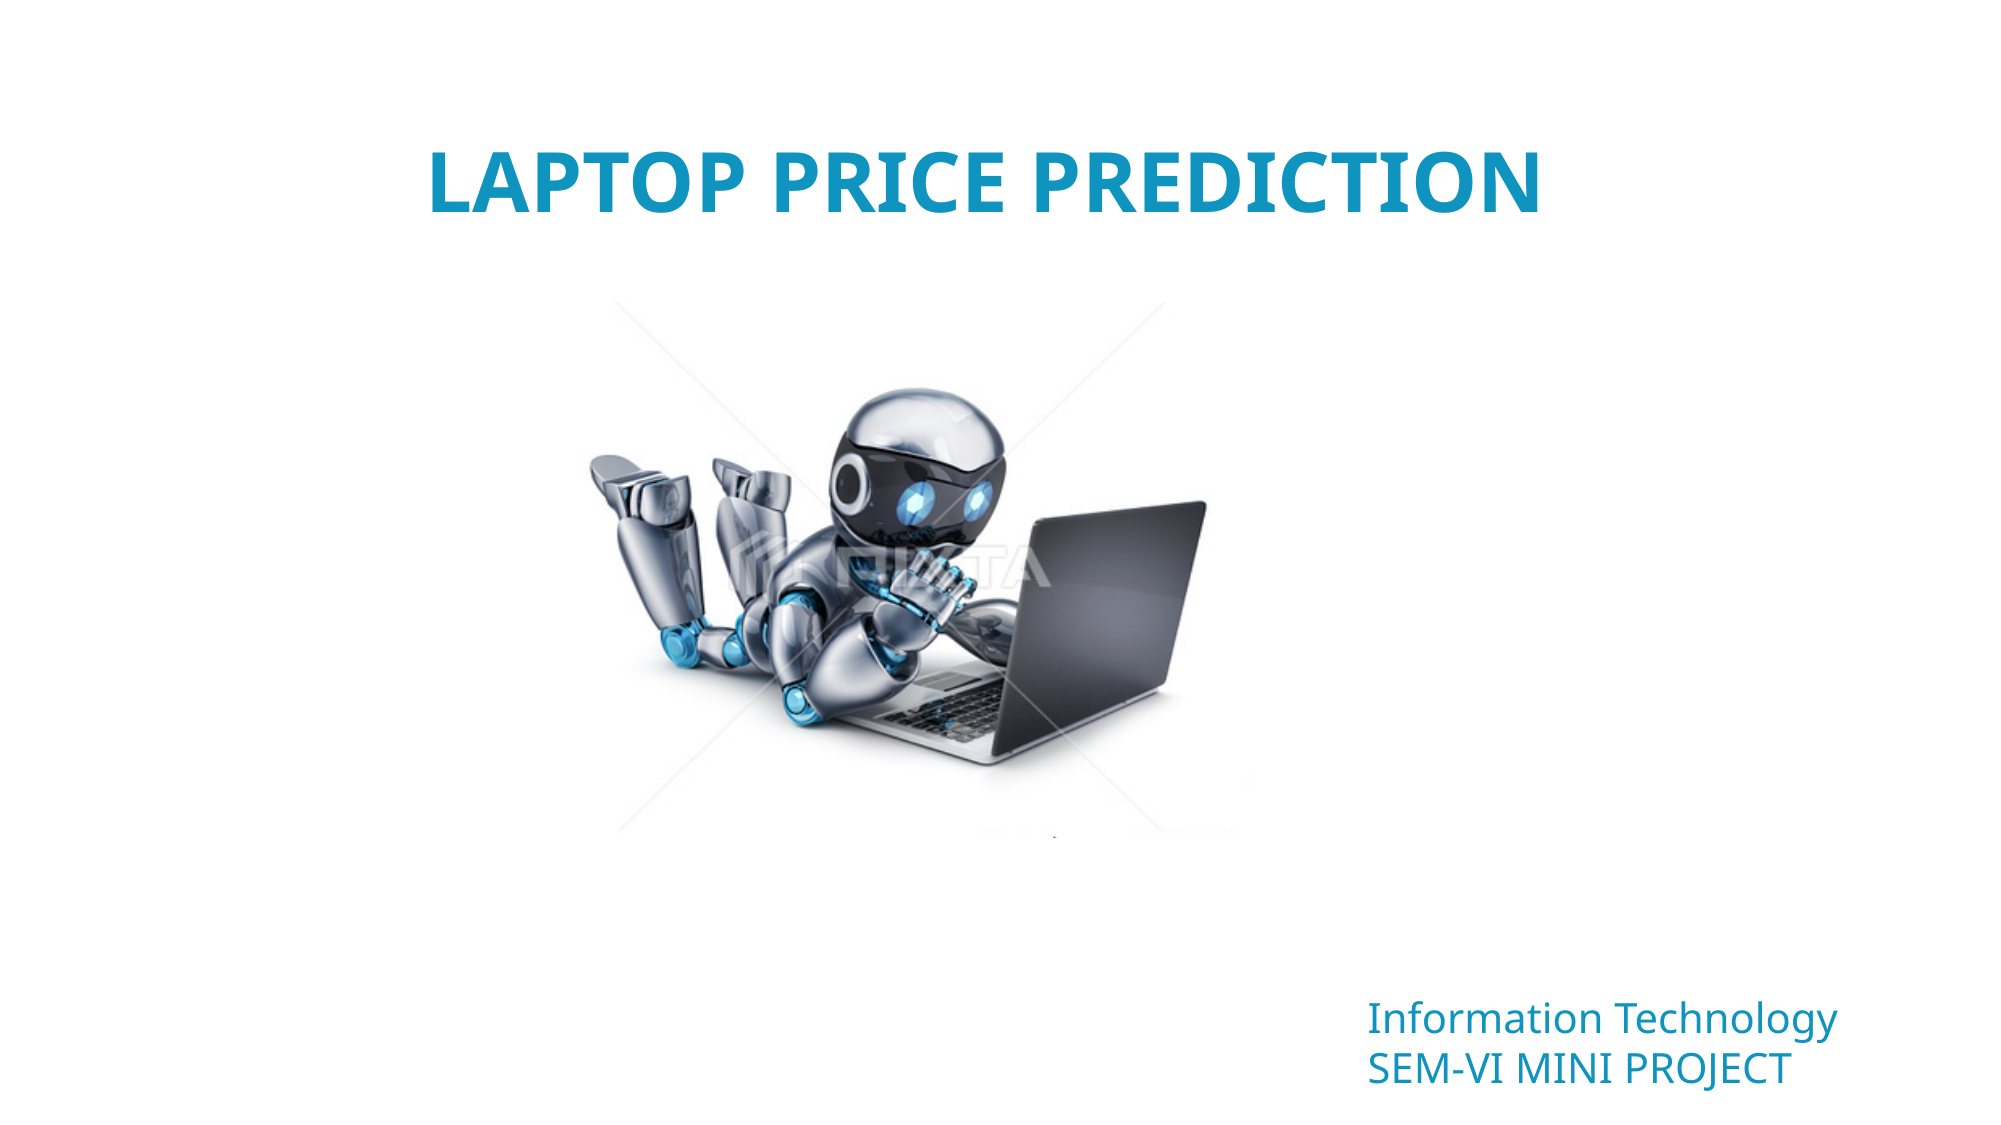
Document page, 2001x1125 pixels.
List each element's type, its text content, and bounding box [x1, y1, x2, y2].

text_box Information Technology SEM-VI MINI PROJECT [1353, 984, 1989, 1099]
picture [527, 302, 1254, 838]
text_box LAPTOP PRICE PREDICTION [302, 121, 1698, 237]
